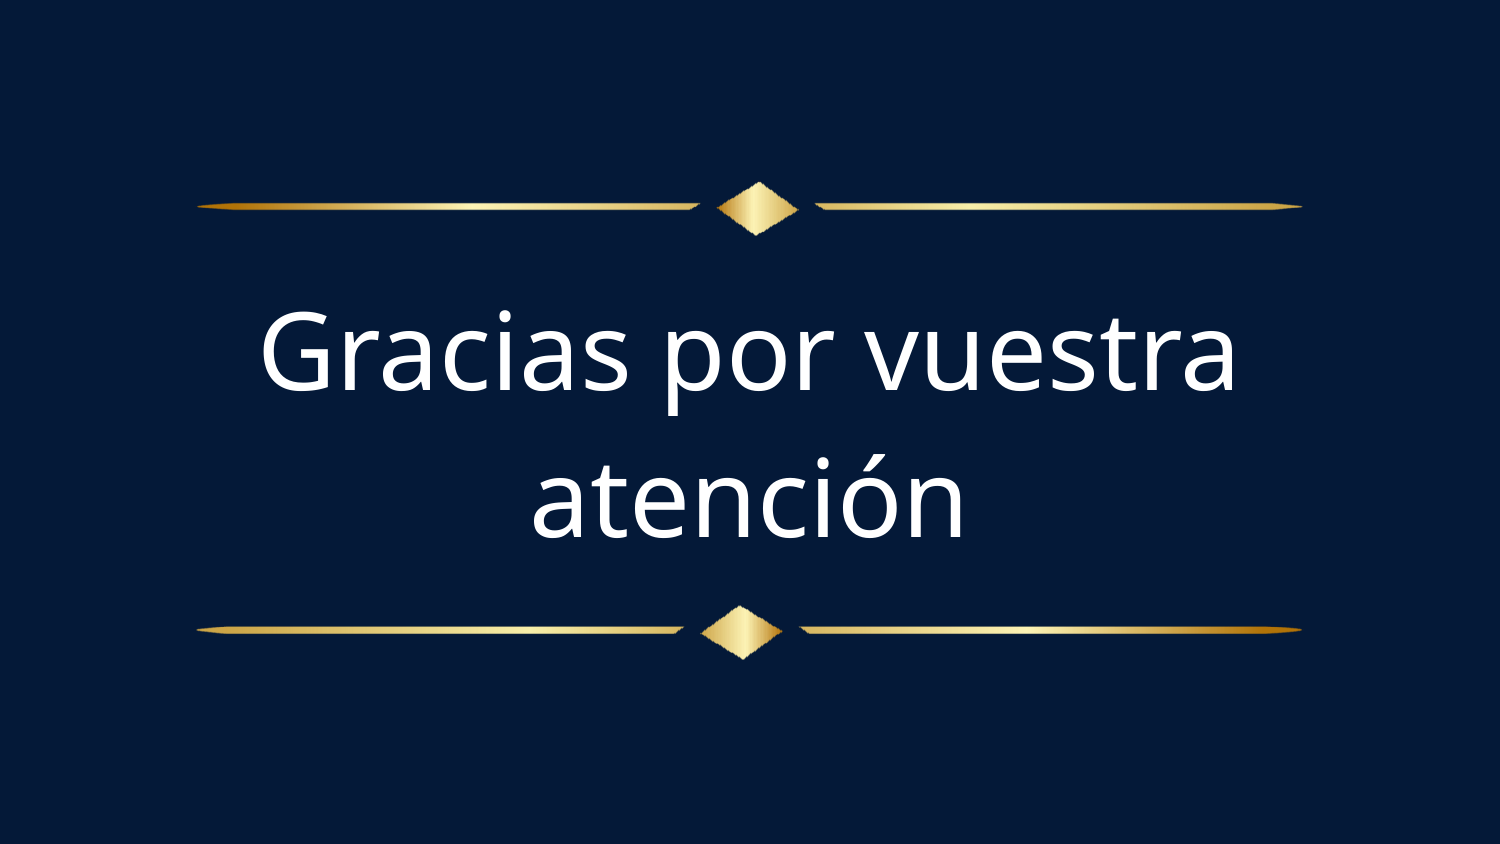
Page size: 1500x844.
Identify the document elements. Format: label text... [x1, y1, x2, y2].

picture [191, 589, 1309, 678]
picture [191, 166, 1309, 254]
title Gracias por vuestra atención [51, 253, 1449, 591]
